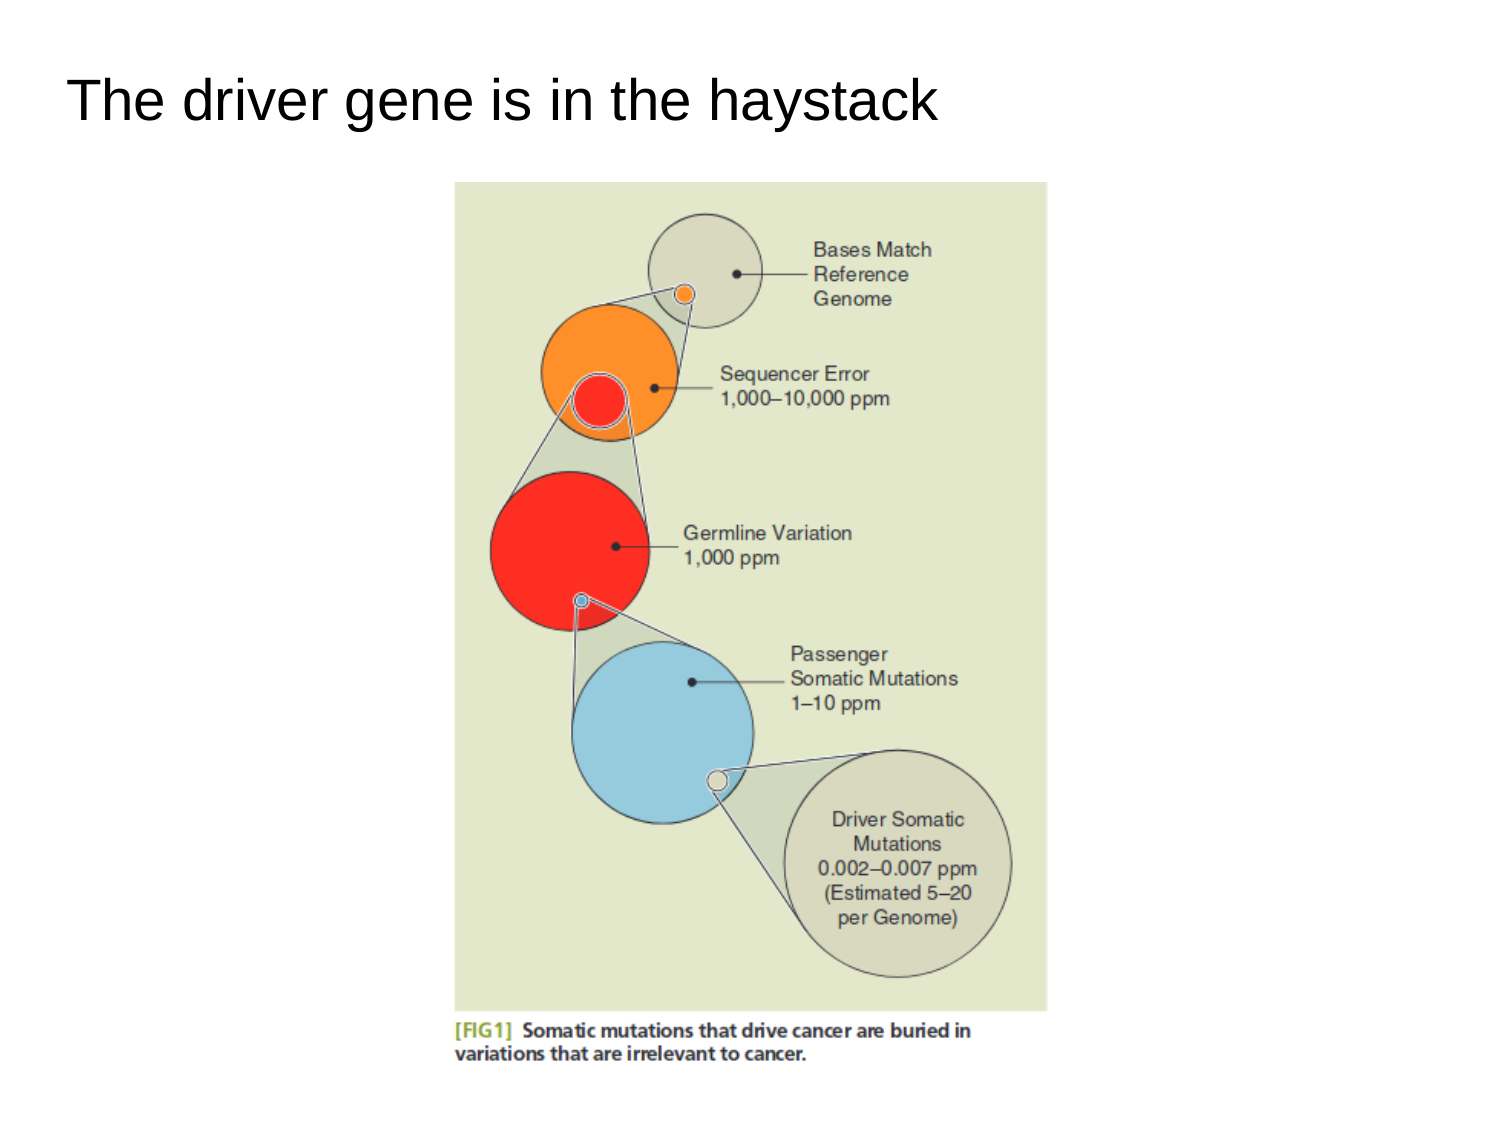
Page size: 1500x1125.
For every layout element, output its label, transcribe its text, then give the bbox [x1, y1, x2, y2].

title The driver gene is in the haystack [51, 47, 1449, 173]
picture [452, 181, 1048, 1068]
